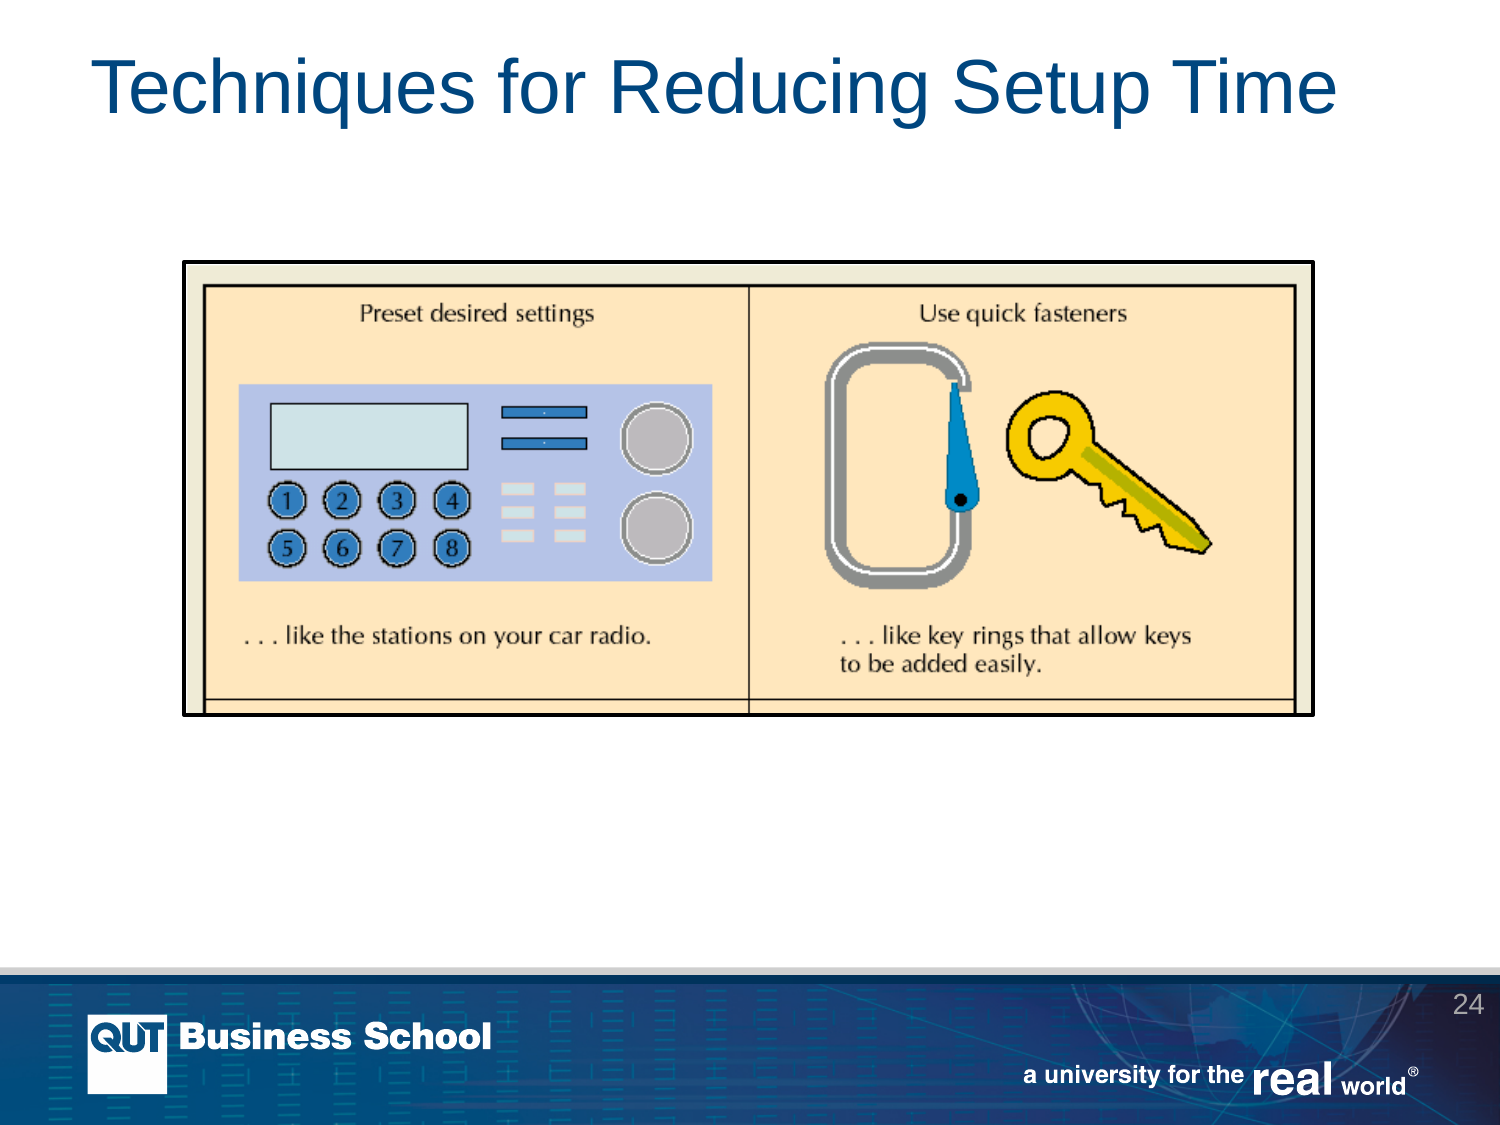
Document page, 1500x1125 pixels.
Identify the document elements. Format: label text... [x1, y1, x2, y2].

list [185, 263, 1312, 713]
title Techniques for Reducing Setup Time [75, 29, 1425, 148]
text_box 24 [1149, 974, 1500, 1035]
picture [0, 984, 1500, 1125]
